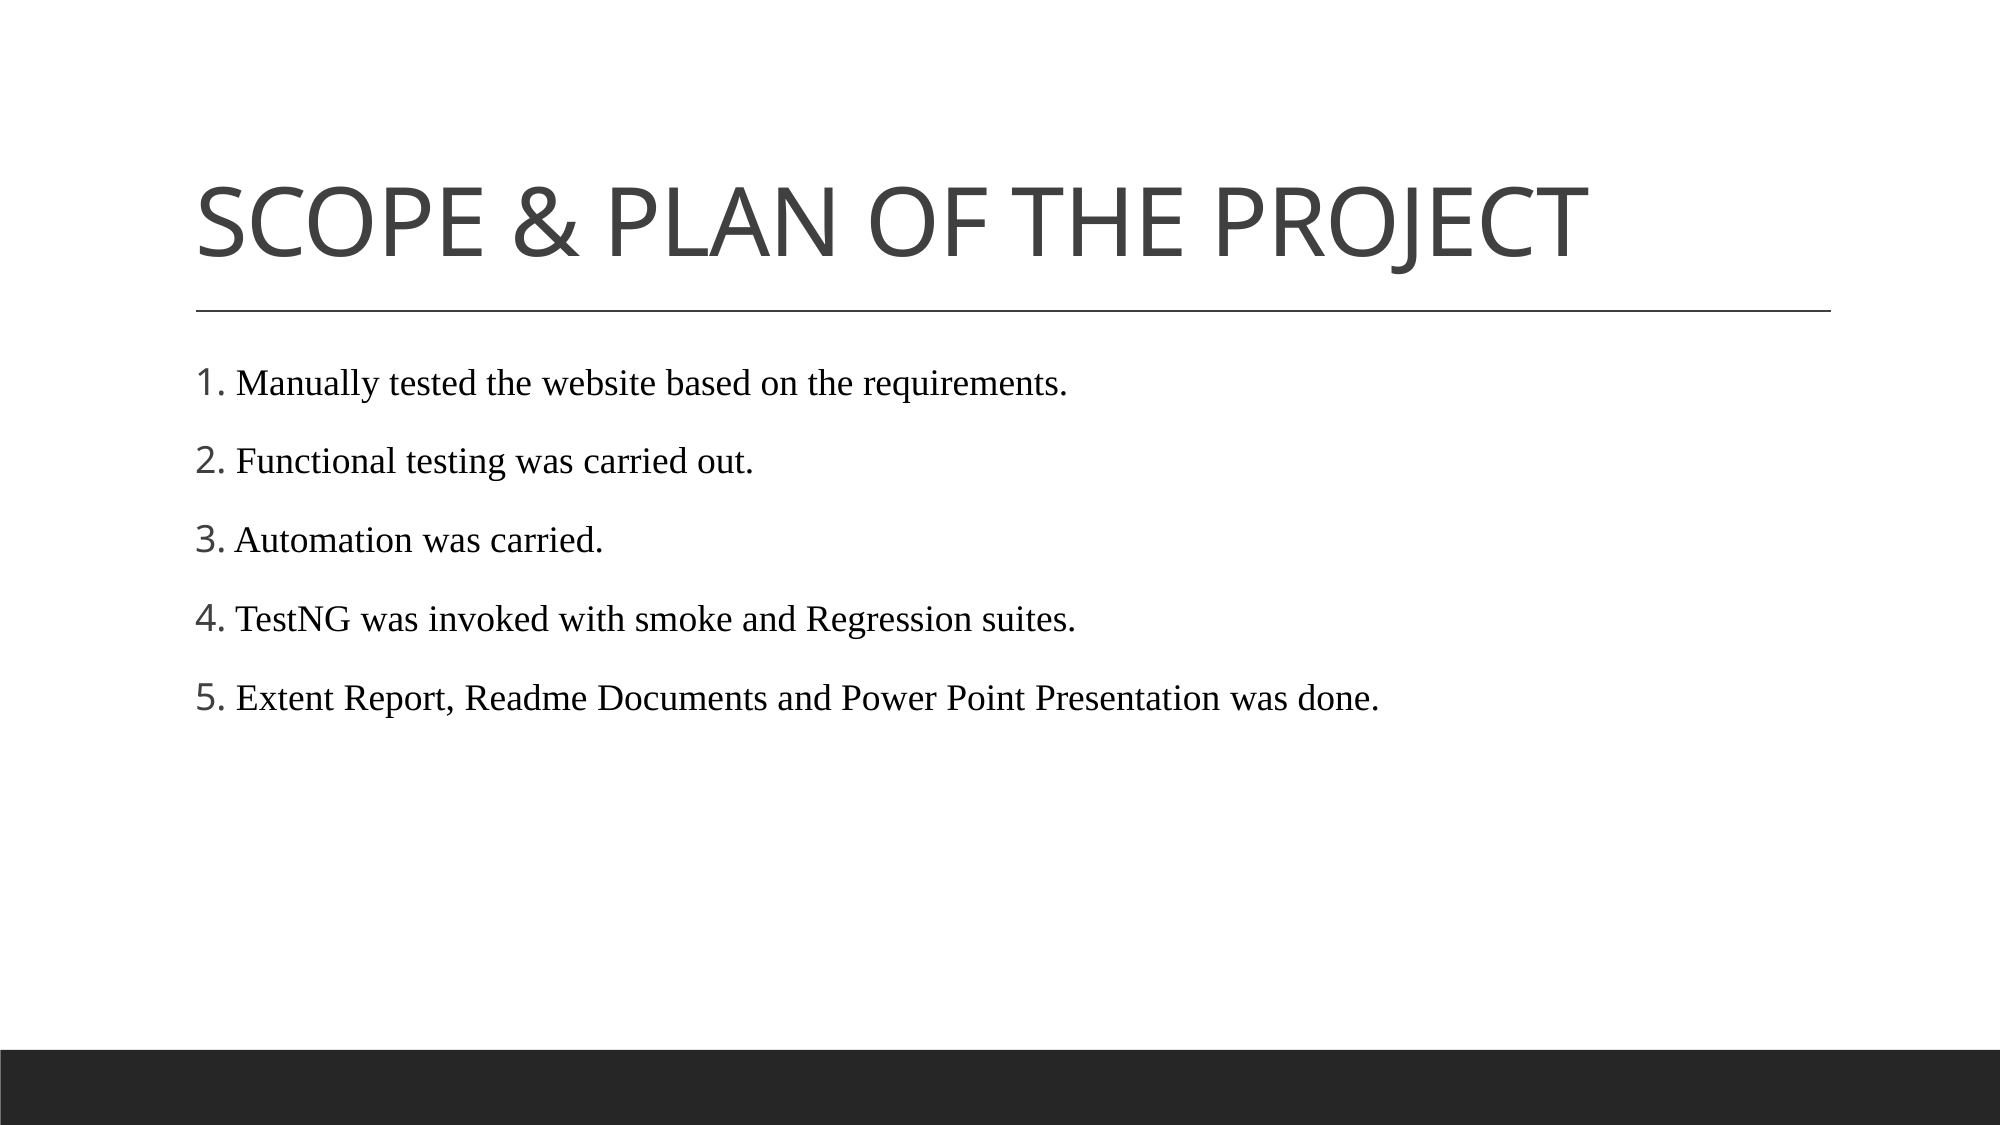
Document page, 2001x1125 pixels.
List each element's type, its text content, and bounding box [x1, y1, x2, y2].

list 1. Manually tested the website based on the requirements. 2. Functional testing was carried out. 3. Automation was carried. 4. TestNG was invoked with smoke and Regression suites. 5. Extent Report, Readme Documents and Power Point Presentation was done. [180, 345, 1830, 963]
title SCOPE & PLAN OF THE PROJECT [180, 47, 1830, 285]
